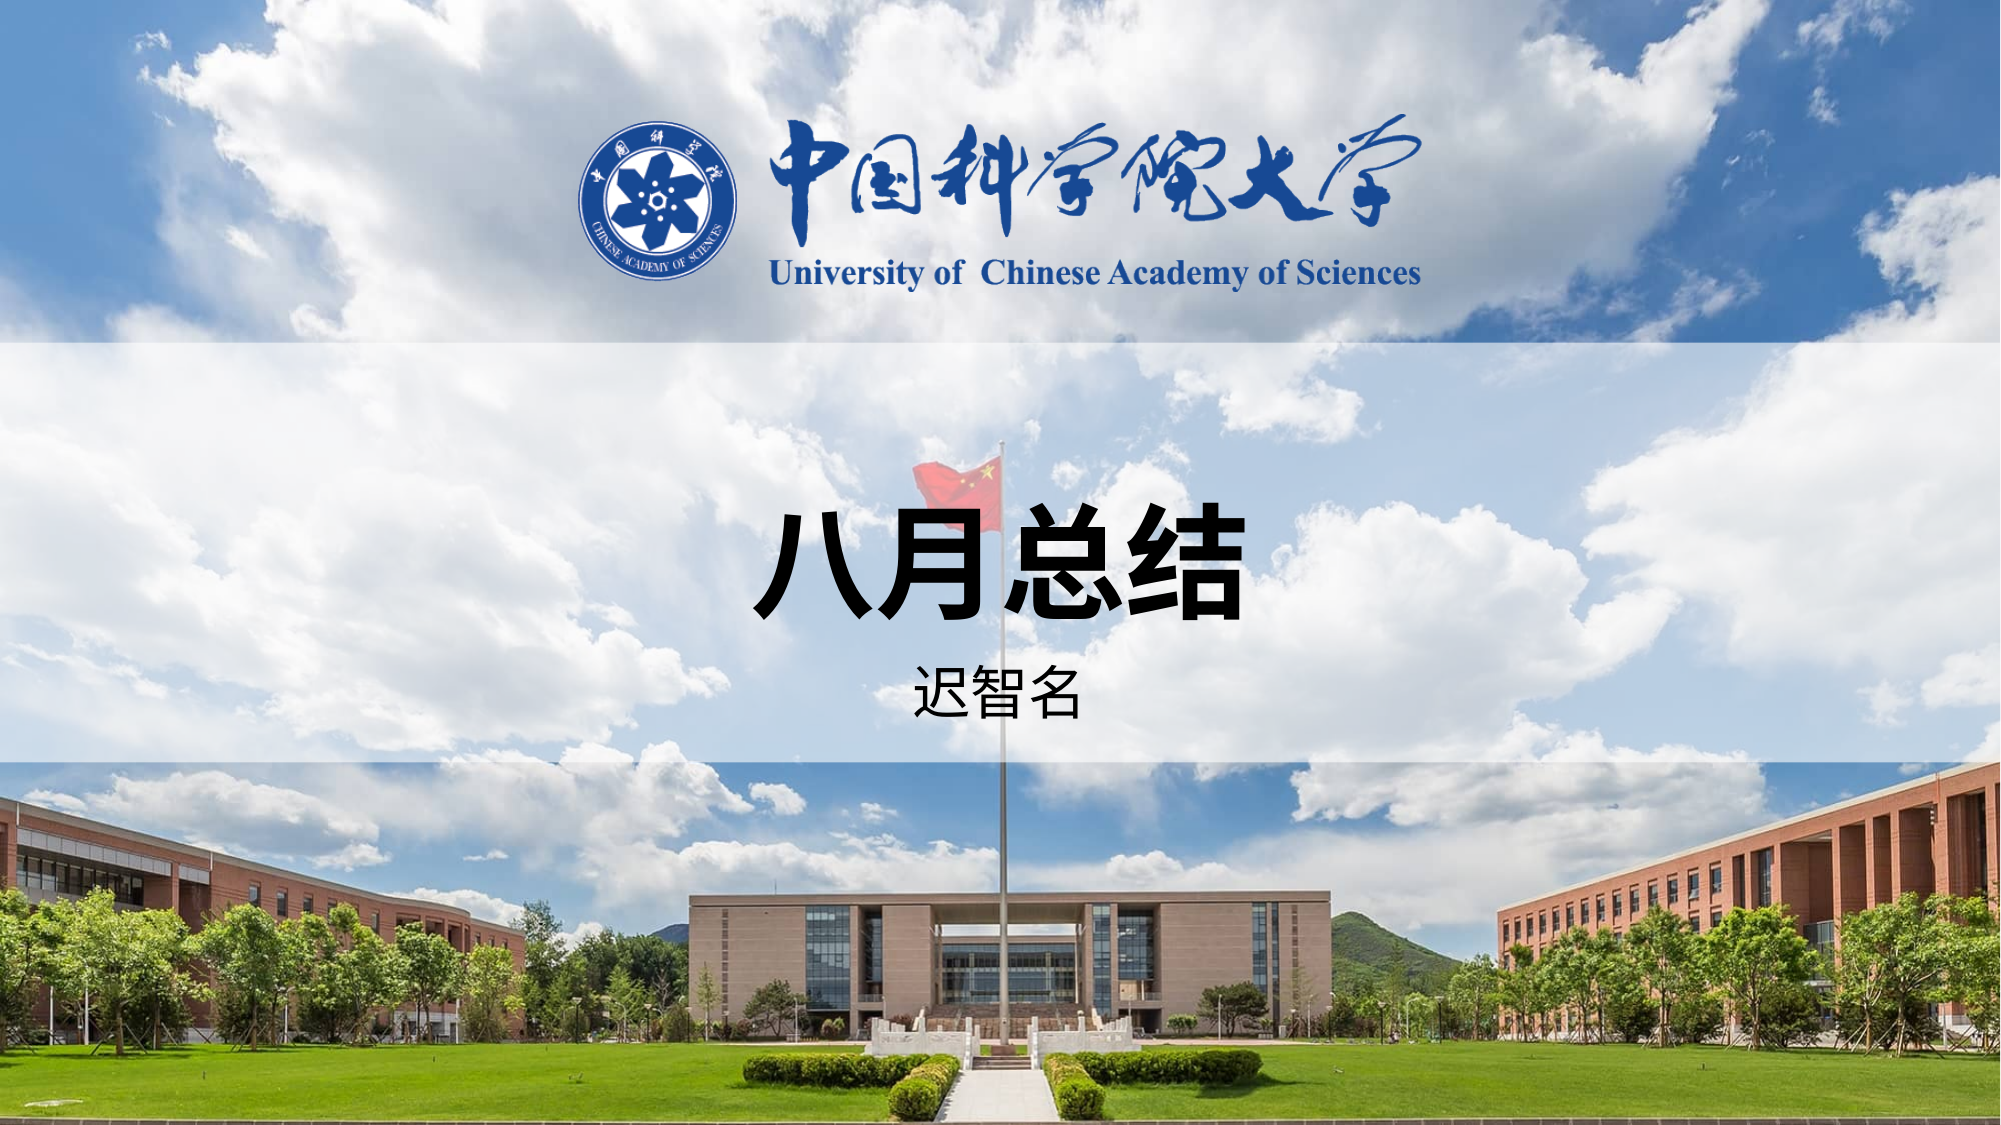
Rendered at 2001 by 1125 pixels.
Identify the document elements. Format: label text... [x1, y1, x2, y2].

text_box [0, 341, 2000, 763]
title 八月总结 [249, 317, 1750, 644]
picture [0, 0, 2001, 1125]
subtitle 迟智名 [249, 657, 1750, 981]
